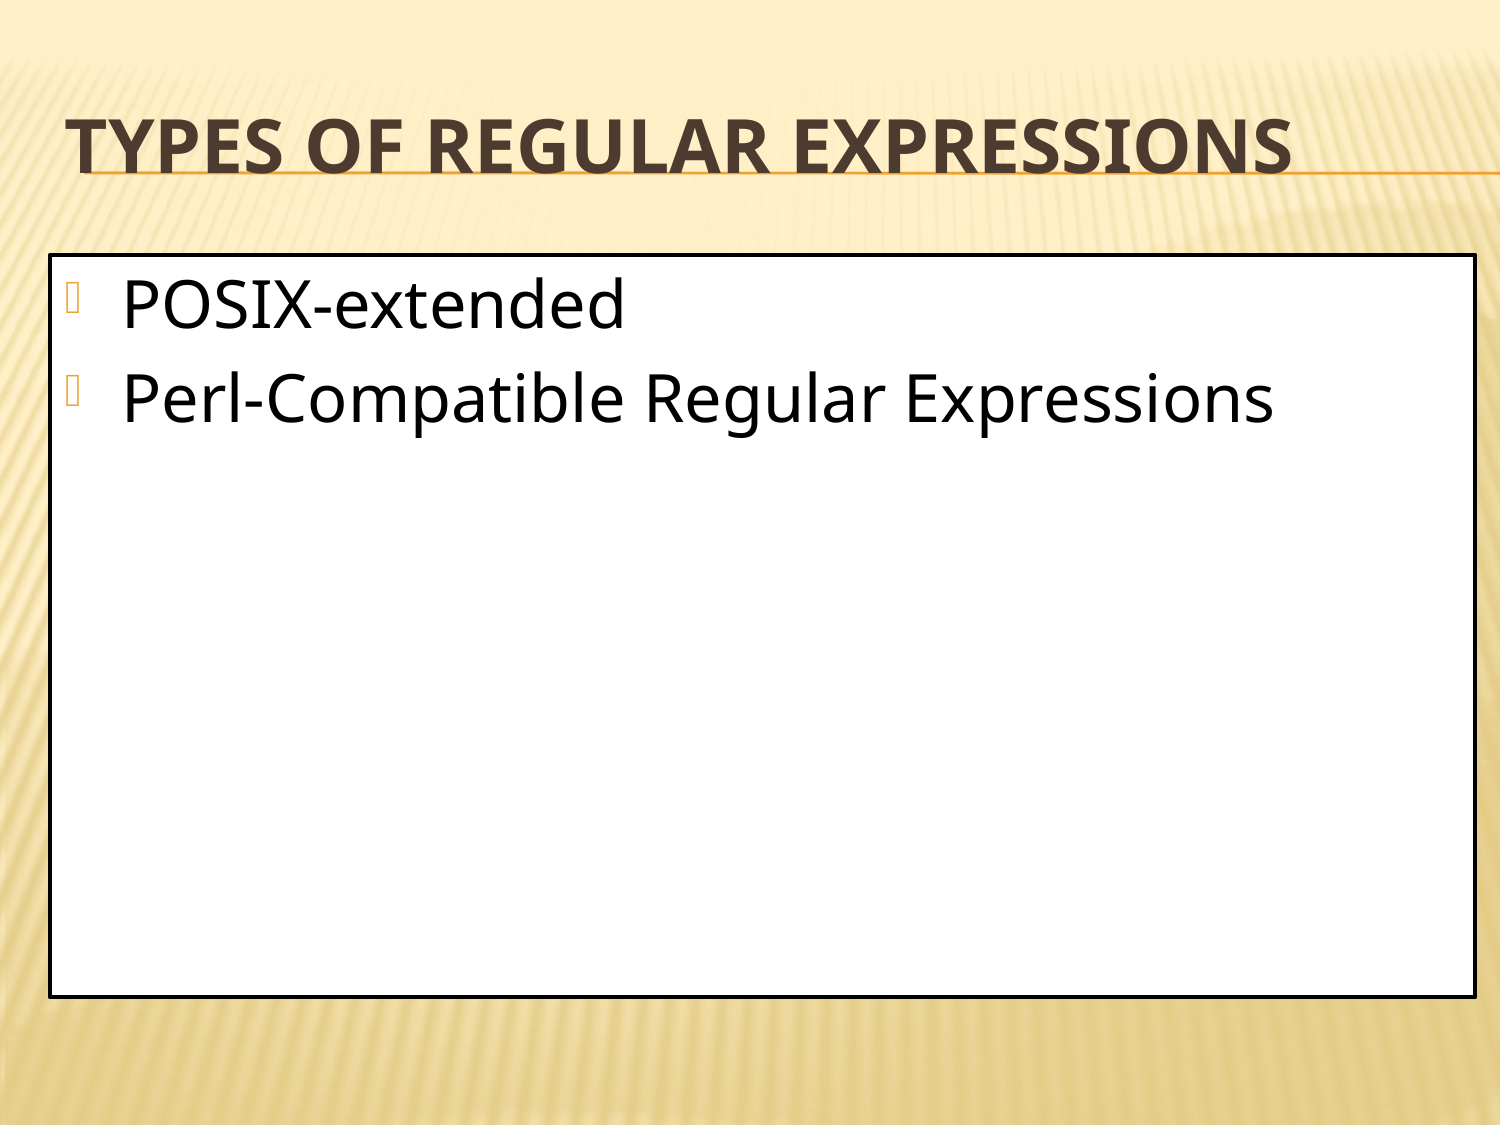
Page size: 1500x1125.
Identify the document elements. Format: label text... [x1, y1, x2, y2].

title Types of regular expressions [50, 75, 1475, 213]
list POSIX-extended Perl-Compatible Regular Expressions [48, 253, 1477, 999]
